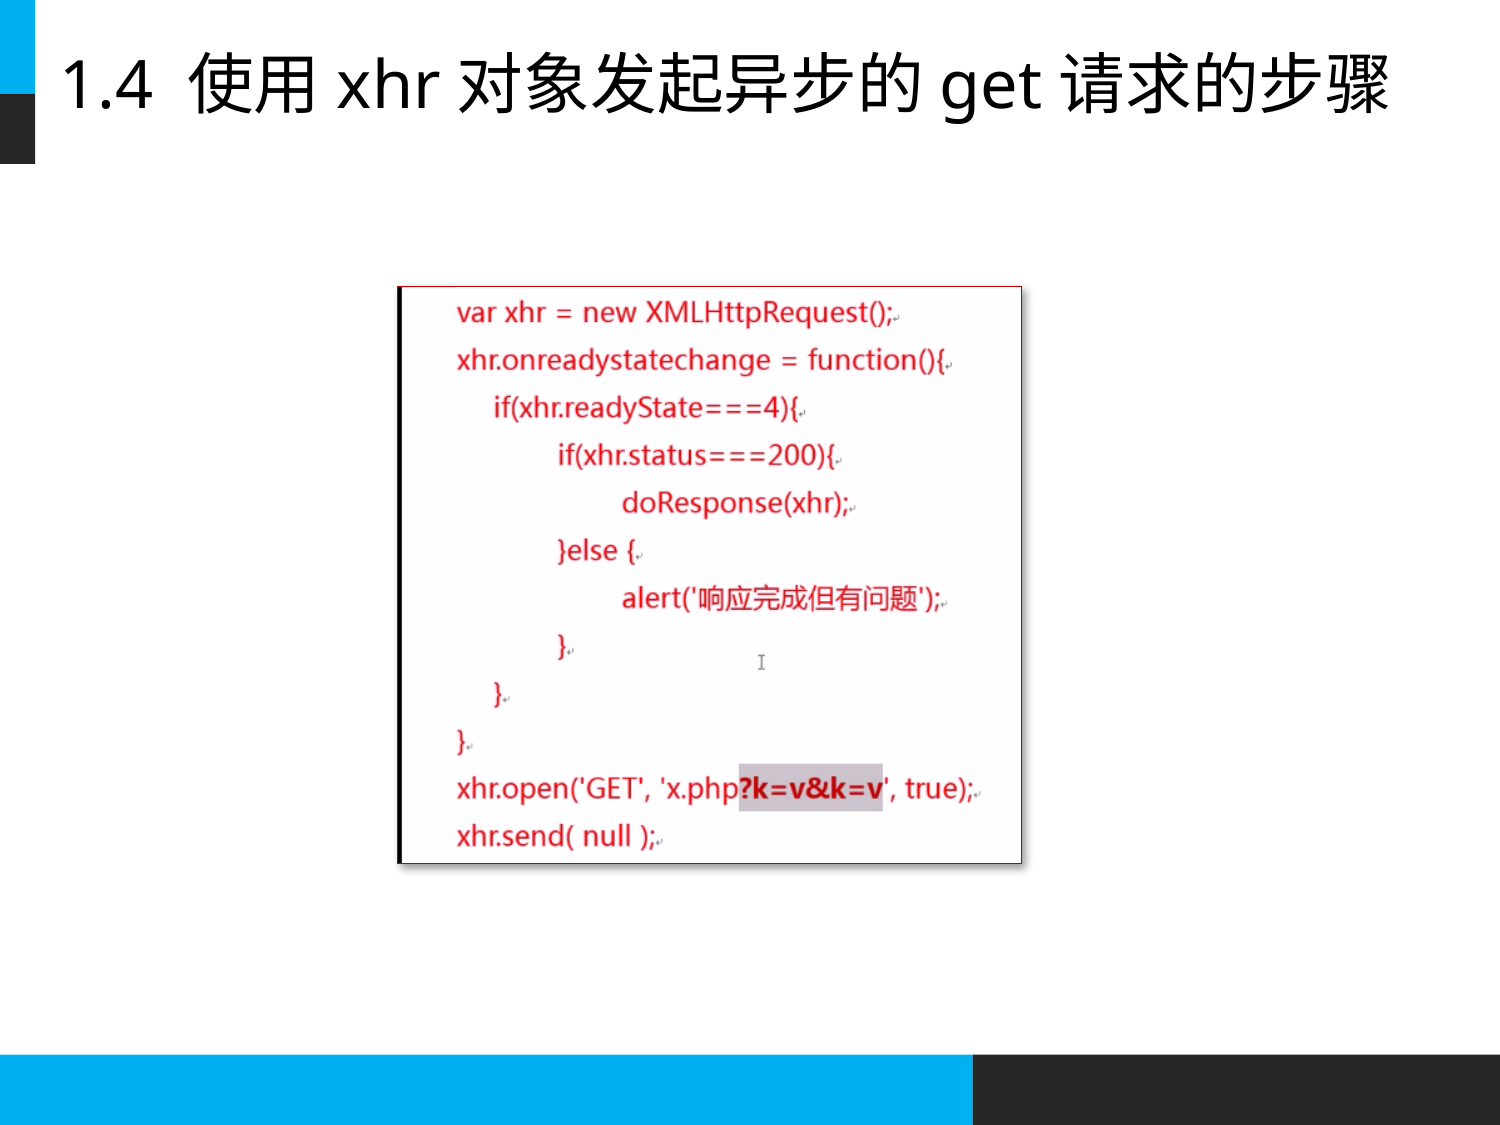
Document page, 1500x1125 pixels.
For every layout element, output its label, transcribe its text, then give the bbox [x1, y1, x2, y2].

title 1.4 使用xhr对象发起异步的get请求的步骤 [44, 0, 1454, 164]
picture [397, 286, 1022, 865]
